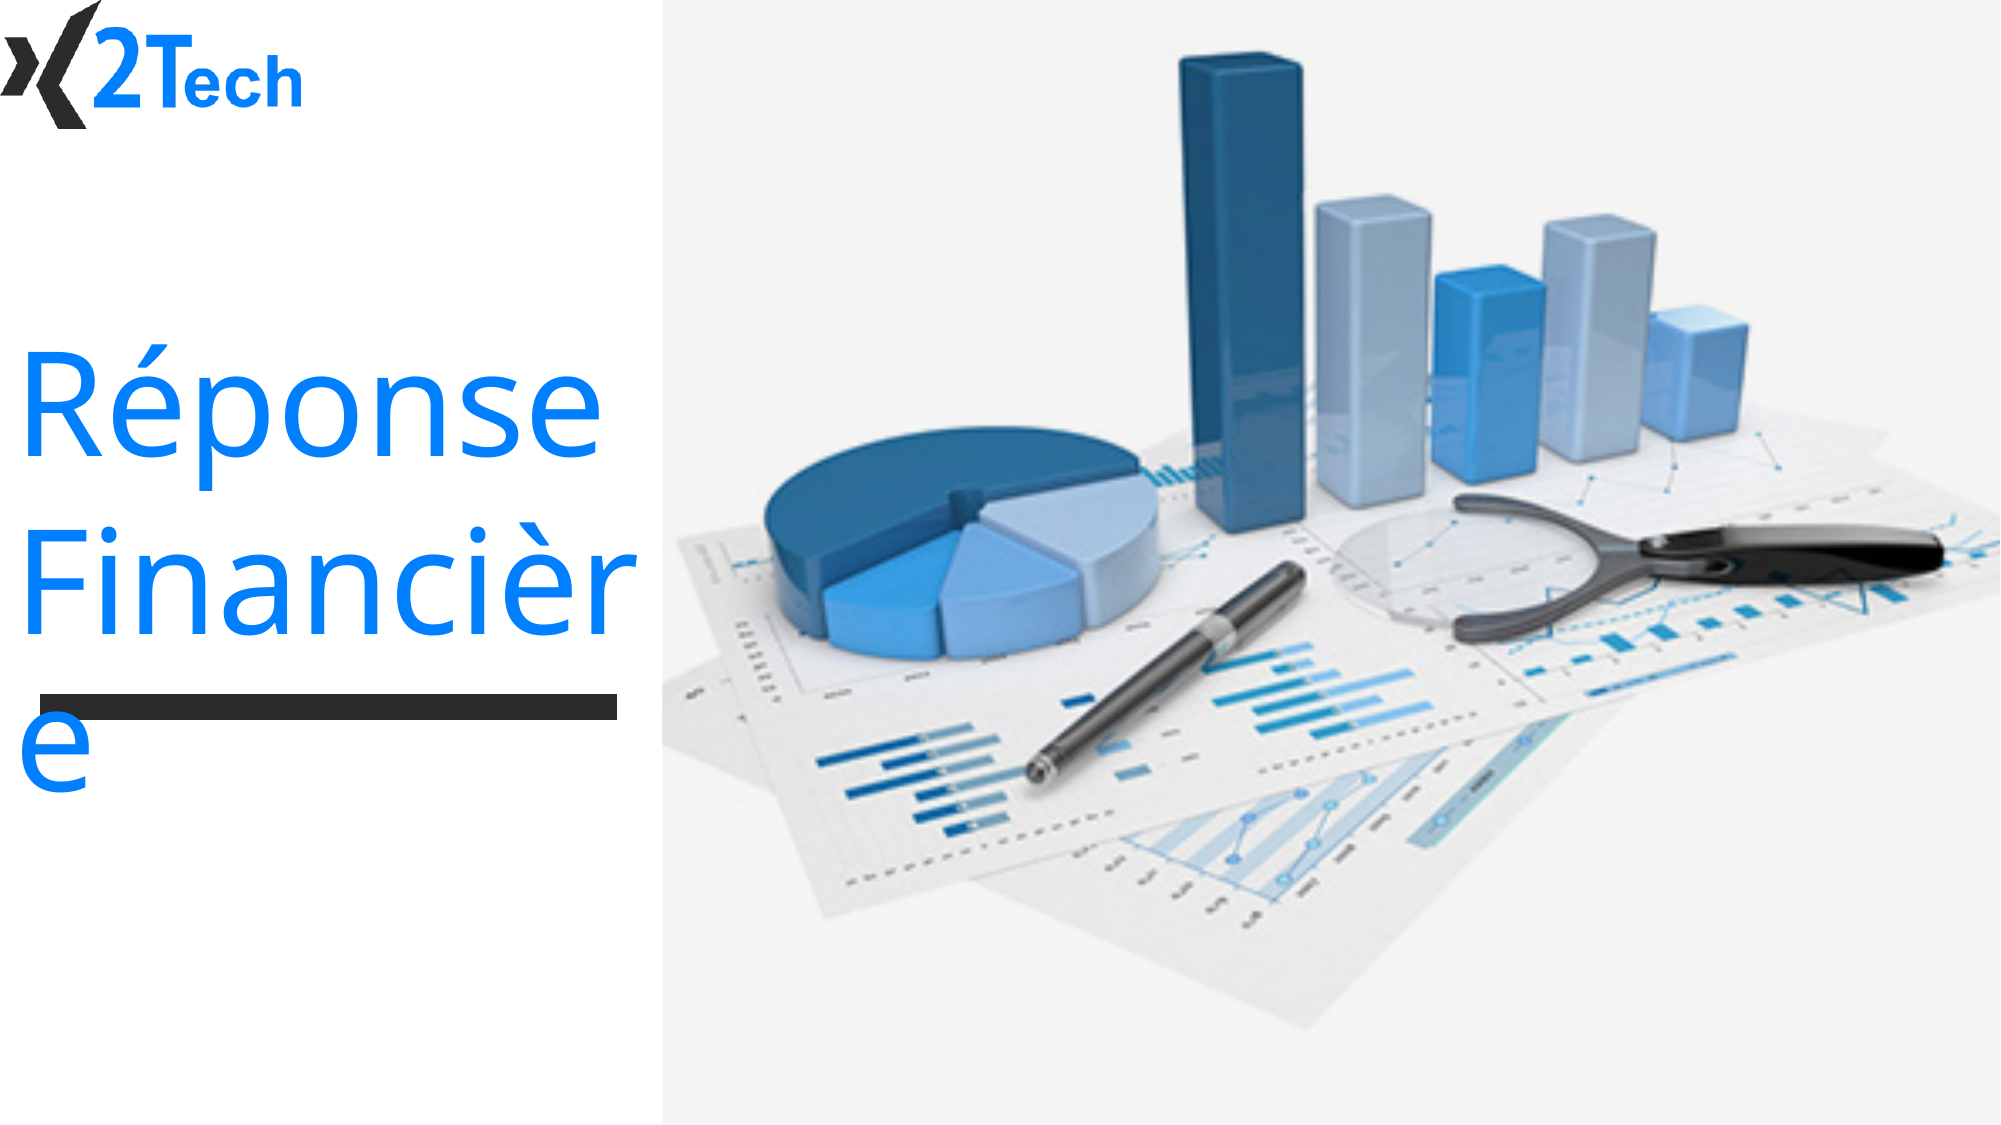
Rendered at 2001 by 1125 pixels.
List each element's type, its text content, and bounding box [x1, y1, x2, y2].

list Réponse Financière [0, 322, 662, 696]
picture [0, 0, 301, 129]
picture [662, 0, 2000, 1125]
